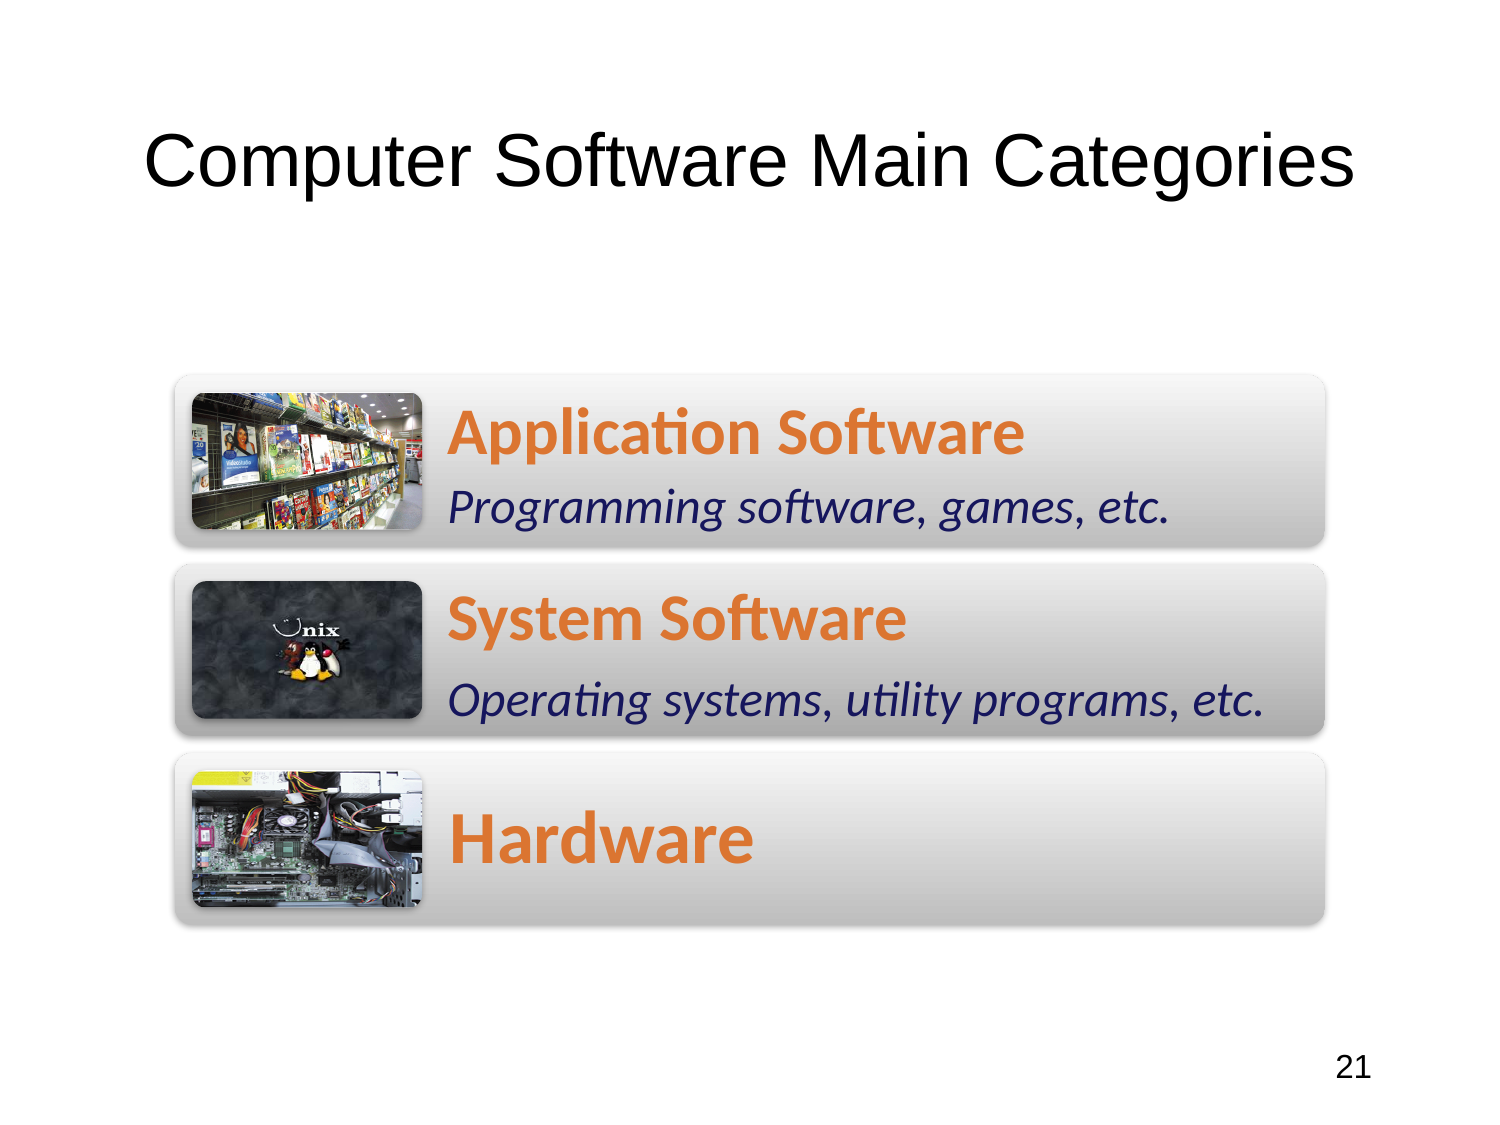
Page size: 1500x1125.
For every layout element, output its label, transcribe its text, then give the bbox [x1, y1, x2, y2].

slide_number 21 [1074, 1037, 1388, 1113]
title Computer Software Main Categories [112, 62, 1388, 251]
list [174, 374, 1325, 925]
